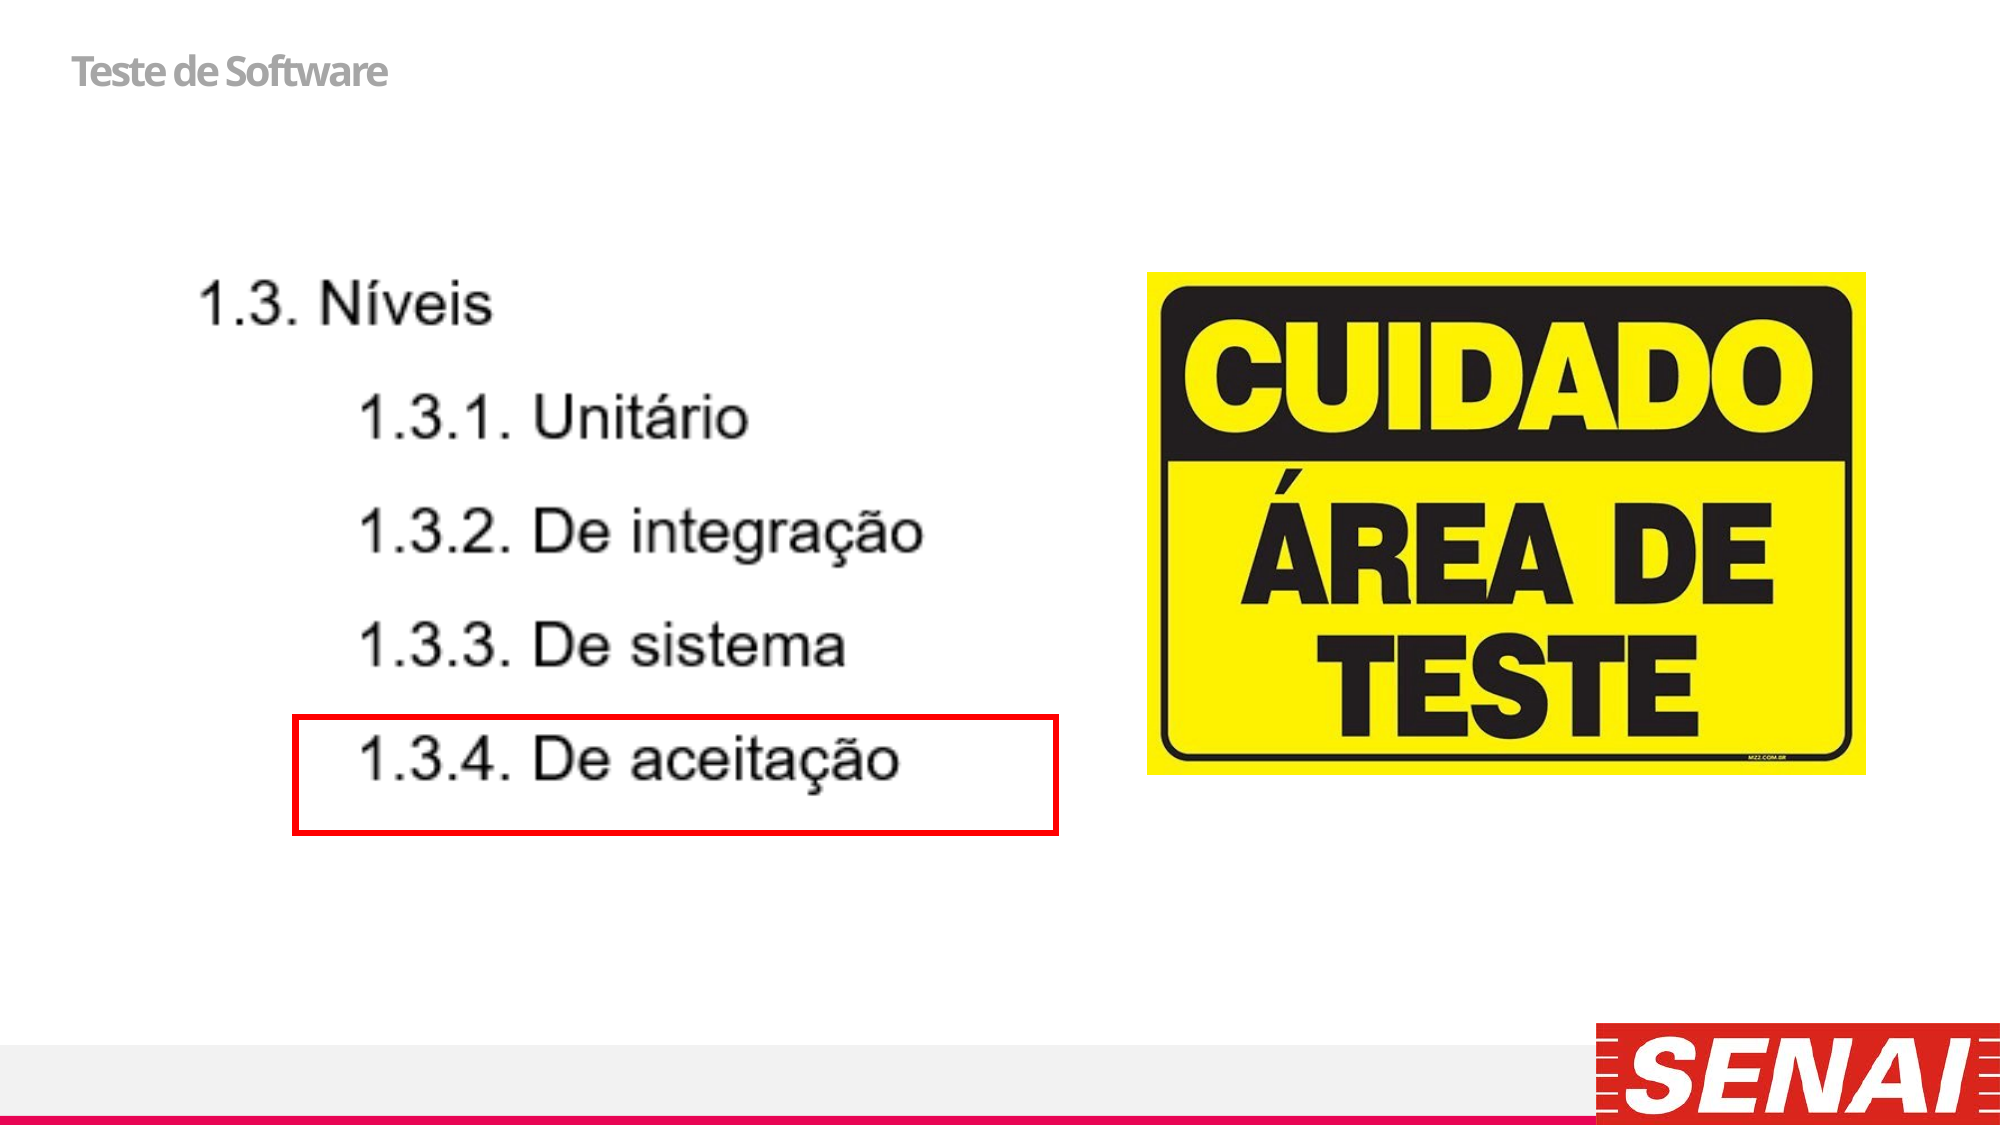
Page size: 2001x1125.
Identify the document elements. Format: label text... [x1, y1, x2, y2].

picture [1596, 1023, 2000, 1125]
picture [94, 218, 1144, 829]
title Teste de Software [70, 37, 1930, 109]
text_box [295, 829, 1057, 834]
picture [1147, 272, 1866, 775]
